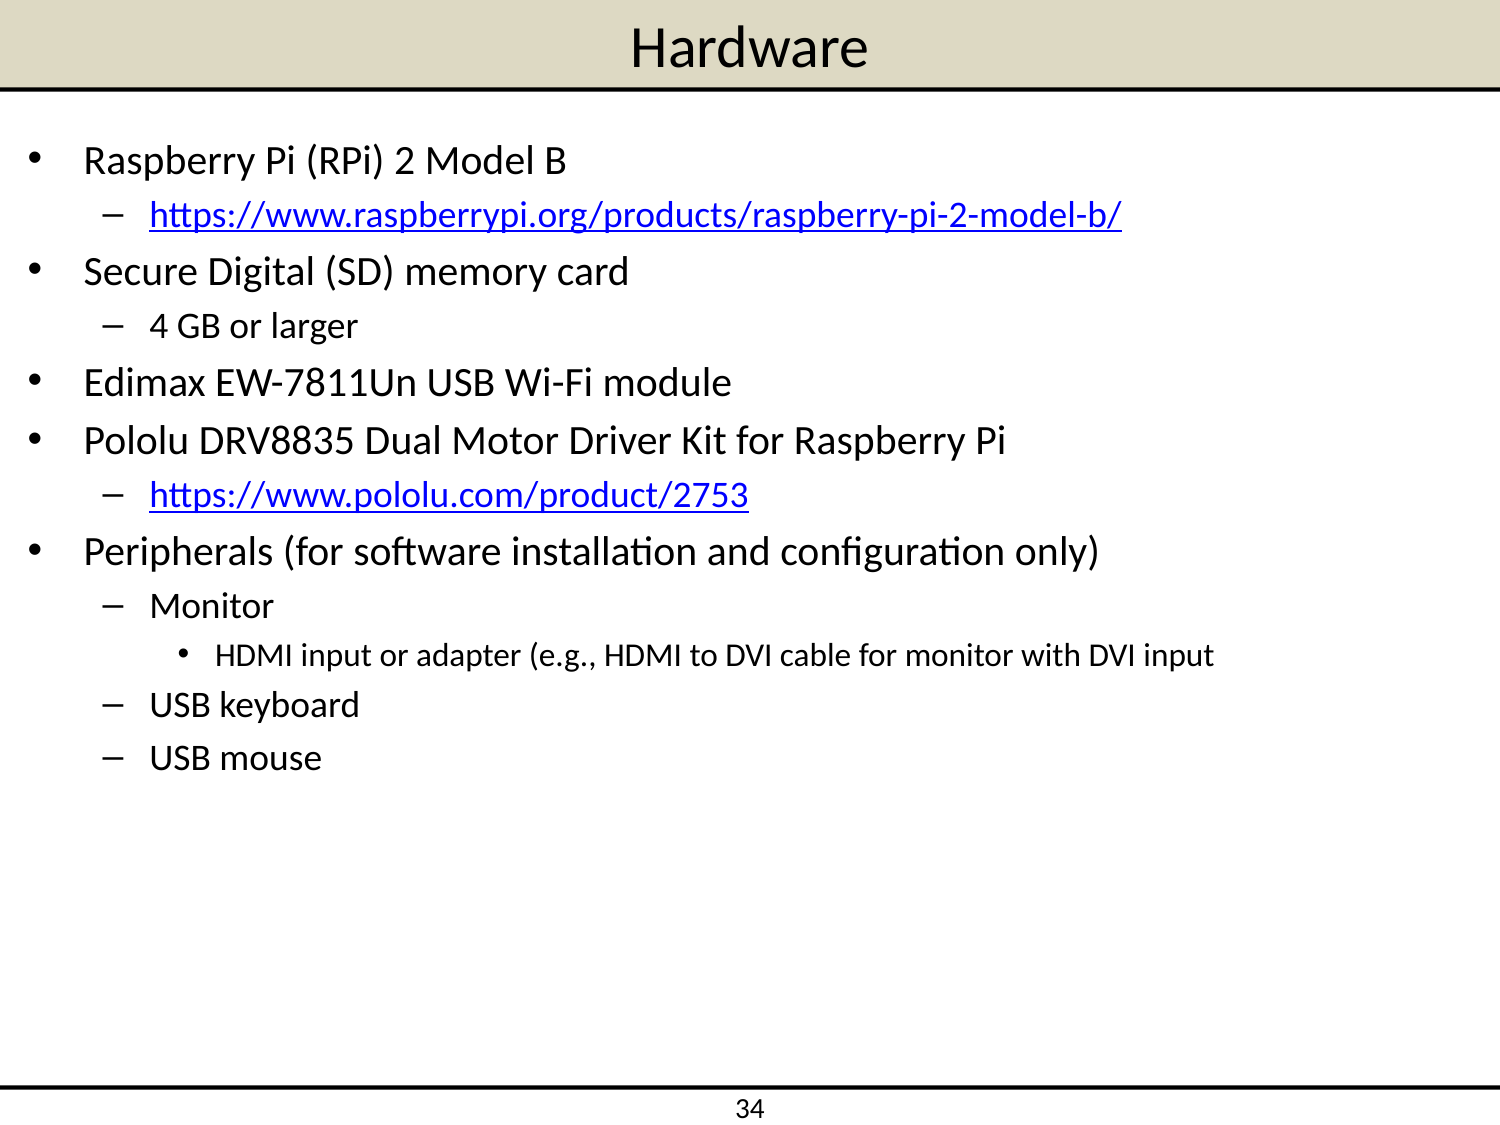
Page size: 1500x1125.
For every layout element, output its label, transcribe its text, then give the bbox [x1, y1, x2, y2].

list Raspberry Pi (RPi) 2 Model B https://www.raspberrypi.org/products/raspberry-pi-2-model-b/ Secure Digital (SD) memory card 4 GB or larger Edimax EW-7811Un USB Wi-Fi module Pololu DRV8835 Dual Motor Driver Kit for Raspberry Pi https://www.pololu.com/product/2753 Peripherals (for software installation and configuration only) Monitor HDMI input or adapter (e.g., HDMI to DVI cable for monitor with DVI input USB keyboard USB mouse [12, 125, 1488, 1075]
title Hardware [0, 0, 1500, 88]
